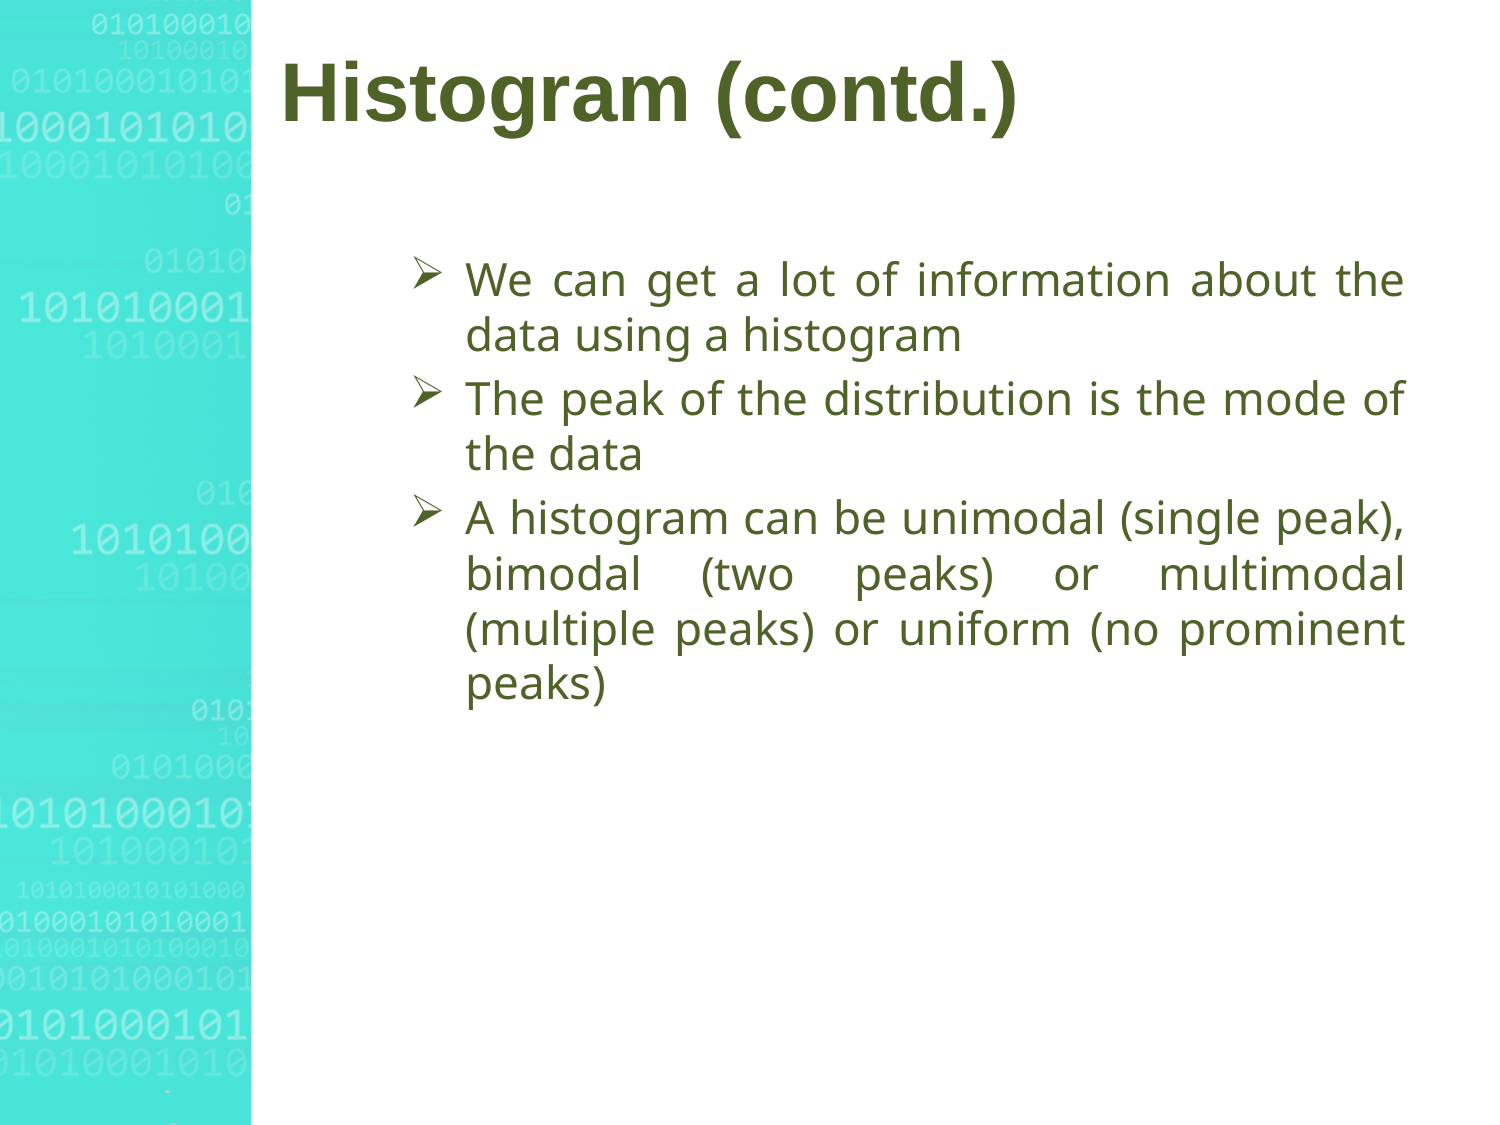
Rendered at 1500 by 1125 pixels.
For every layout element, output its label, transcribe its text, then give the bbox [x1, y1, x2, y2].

title Histogram (contd.) [265, 0, 1500, 176]
list We can get a lot of information about the data using a histogram The peak of the distribution is the mode of the data A histogram can be unimodal (single peak), bimodal (two peaks) or multimodal (multiple peaks) or uniform (no prominent peaks) [344, 243, 1422, 965]
picture [0, 0, 1500, 1125]
